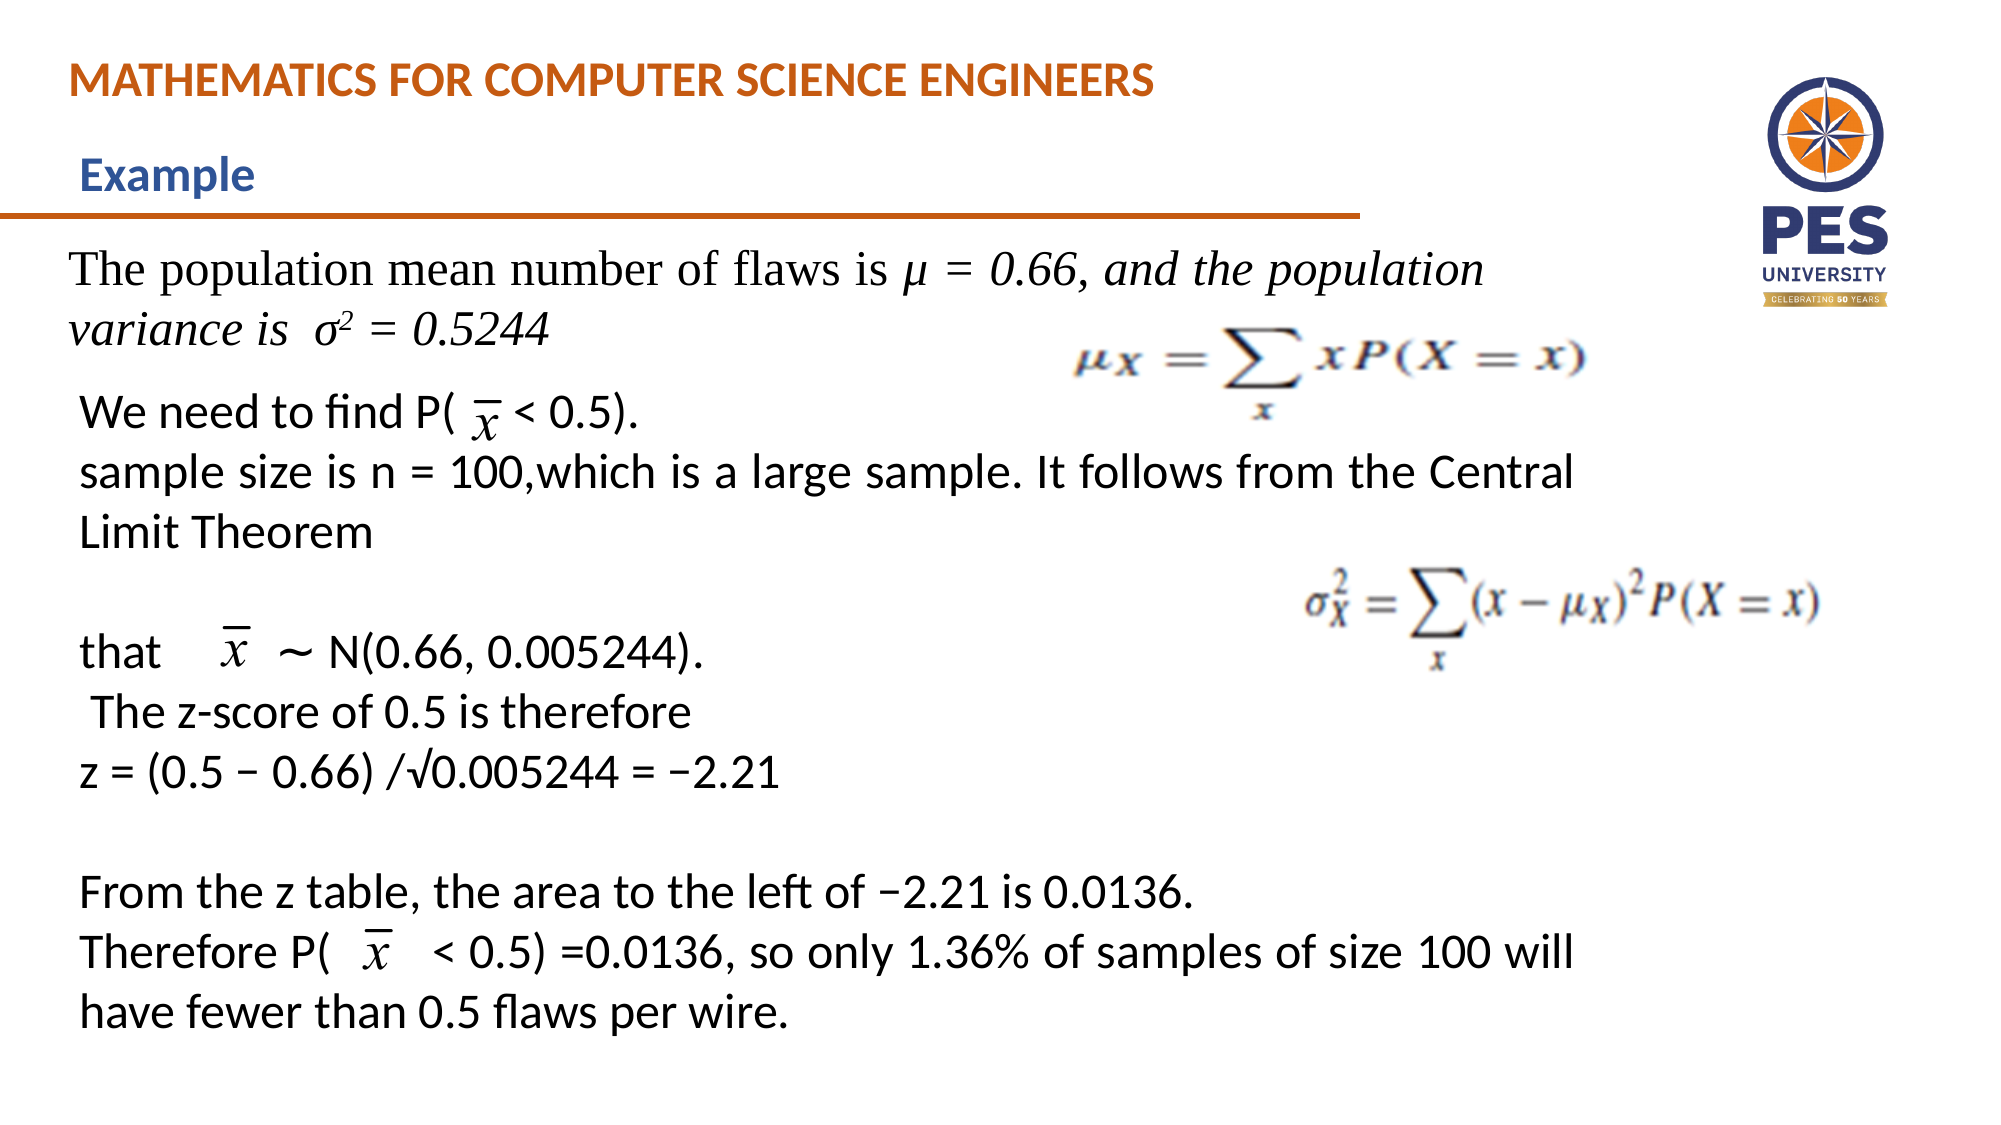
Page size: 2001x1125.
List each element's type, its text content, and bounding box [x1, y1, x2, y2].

picture [1229, 525, 1962, 686]
picture [1762, 76, 1888, 307]
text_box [459, 383, 517, 459]
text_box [350, 912, 407, 988]
text_box MATHEMATICS FOR COMPUTER SCIENCE ENGINEERS [53, 39, 1283, 115]
text_box The population mean number of flaws is μ = 0.66, and the population variance is σ2 = 0.5244 [53, 228, 1500, 904]
text_box We need to find P( < 0.5). sample size is n = 100,which is a large sample. It follows from the Central Limit Theorem that ∼ N(0.66, 0.005244). The z-score of 0.5 is therefore z = (0.5 − 0.66) /√0.005244 = −2.21 From the z table, the area to the left of −2.21 is 0.0136. Therefore P( < 0.5) =0.0136, so only 1.36% of samples of size 100 will have fewer than 0.5 flaws per wire. [64, 371, 1592, 1047]
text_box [207, 609, 265, 686]
text_box Example [64, 133, 1105, 209]
picture [1028, 316, 1667, 433]
